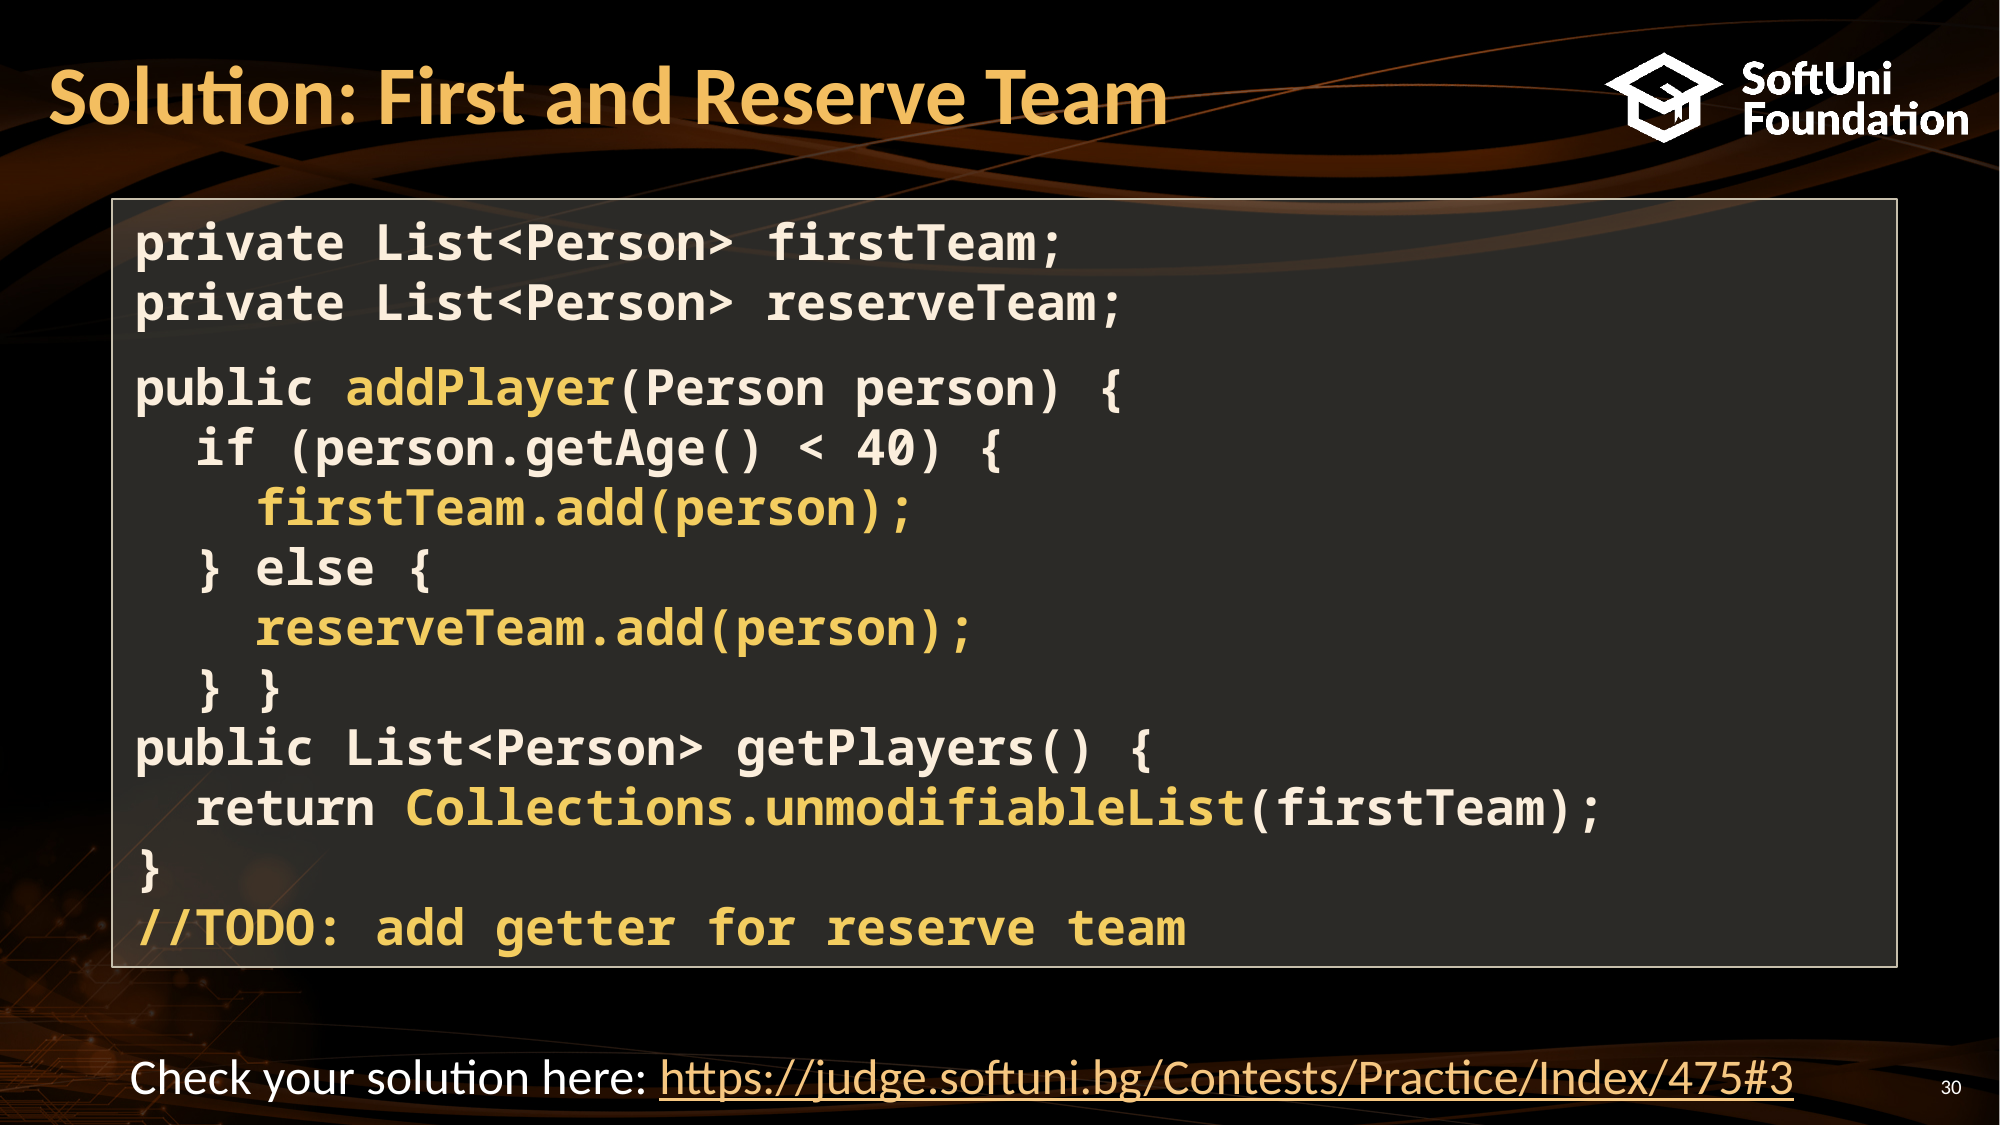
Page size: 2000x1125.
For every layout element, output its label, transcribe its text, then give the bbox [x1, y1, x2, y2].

text_box <number> [1897, 1070, 1968, 1103]
text_box Solution: First and Reserve Team [30, 6, 1602, 189]
text_box private List<Person> firstTeam; private List<Person> reserveTeam; public addPlayer(Person person) { if (person.getAge() < 40) { firstTeam.add(person); } else { reserveTeam.add(person); } } public List<Person> getPlayers() { return Collections.unmodifiableList(firstTeam); } //TODO: add getter for reserve team [112, 198, 1898, 968]
text_box Check your solution here: https://judge.softuni.bg/Contests/Practice/Index/475#3 [87, 1037, 1838, 1125]
picture [0, 0, 2000, 1125]
